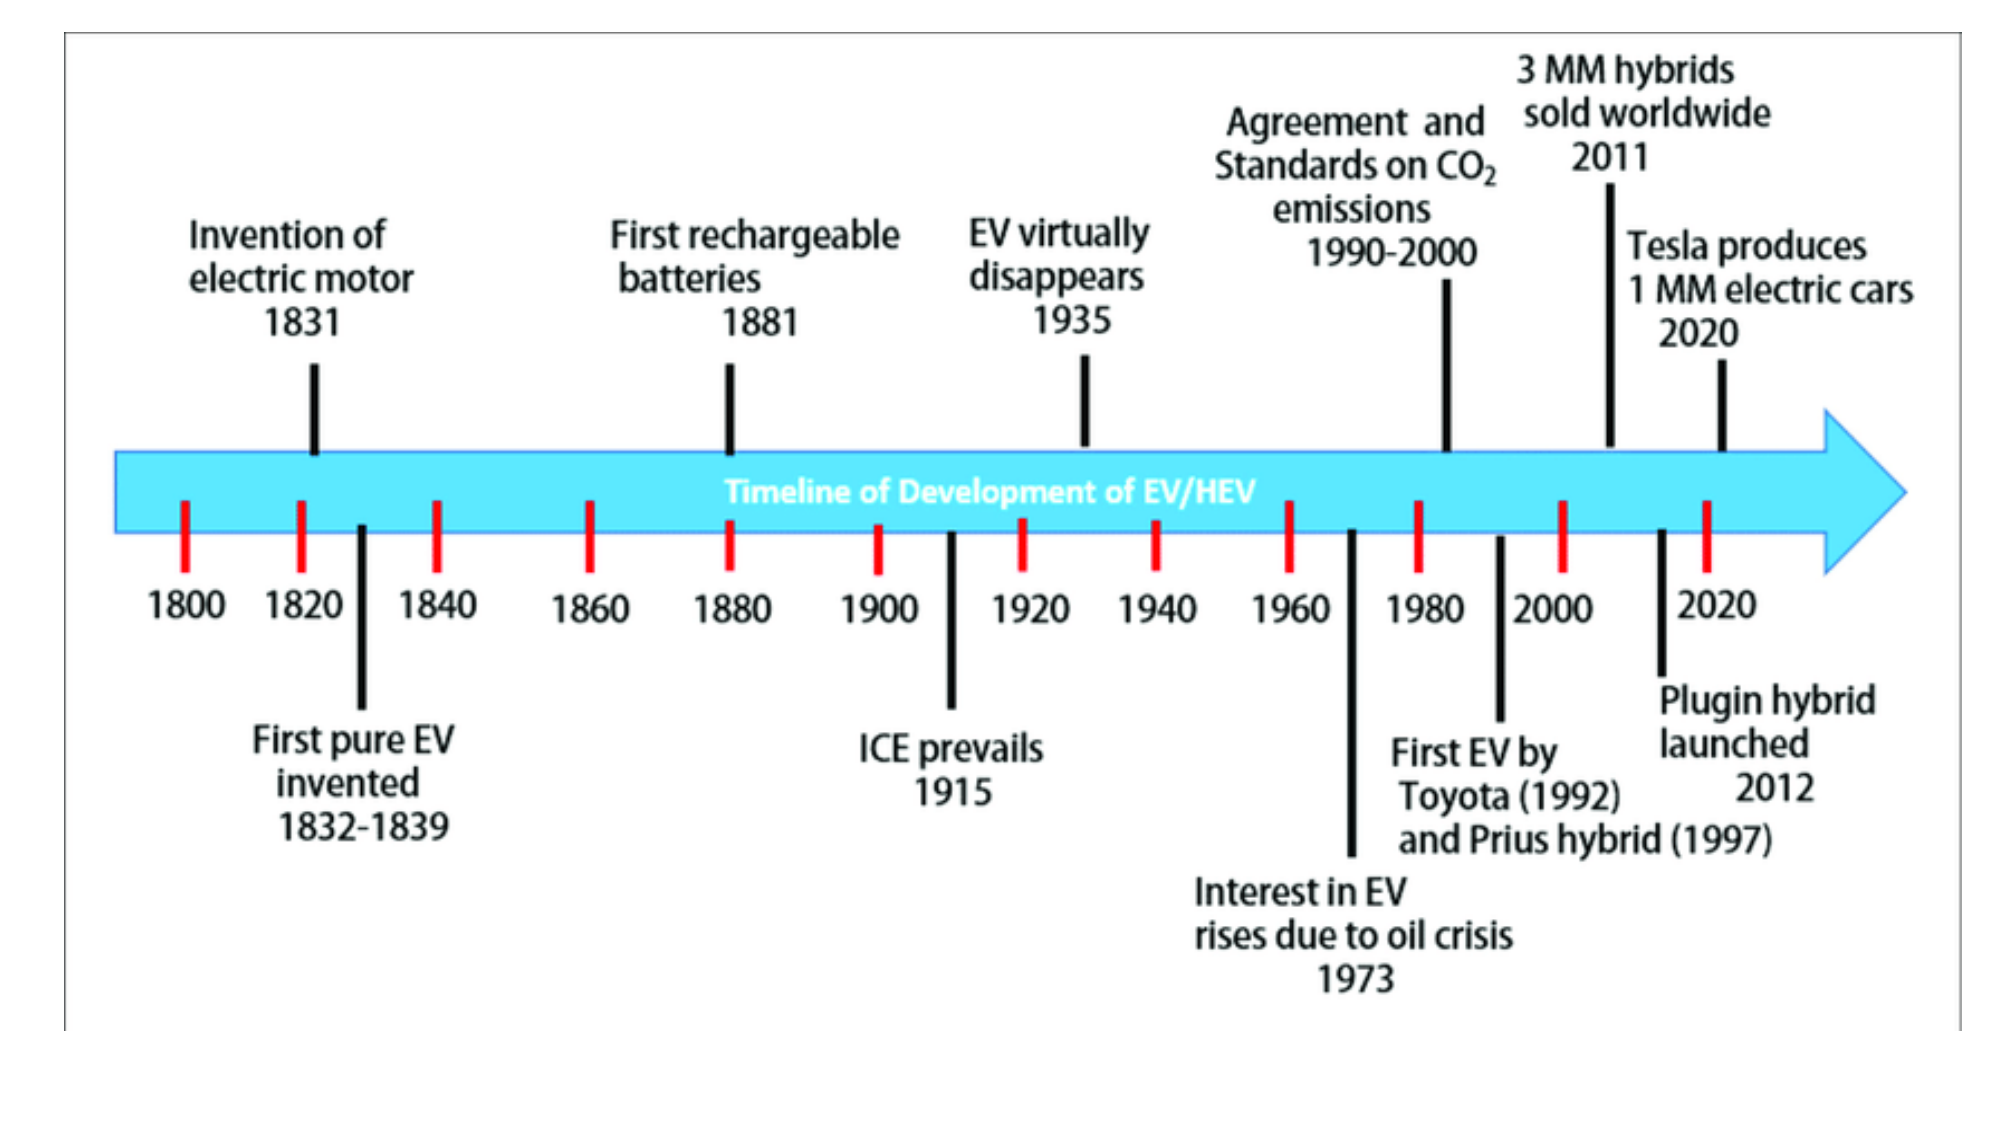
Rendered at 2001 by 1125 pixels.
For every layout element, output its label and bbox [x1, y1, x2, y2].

picture [64, 32, 1962, 1031]
